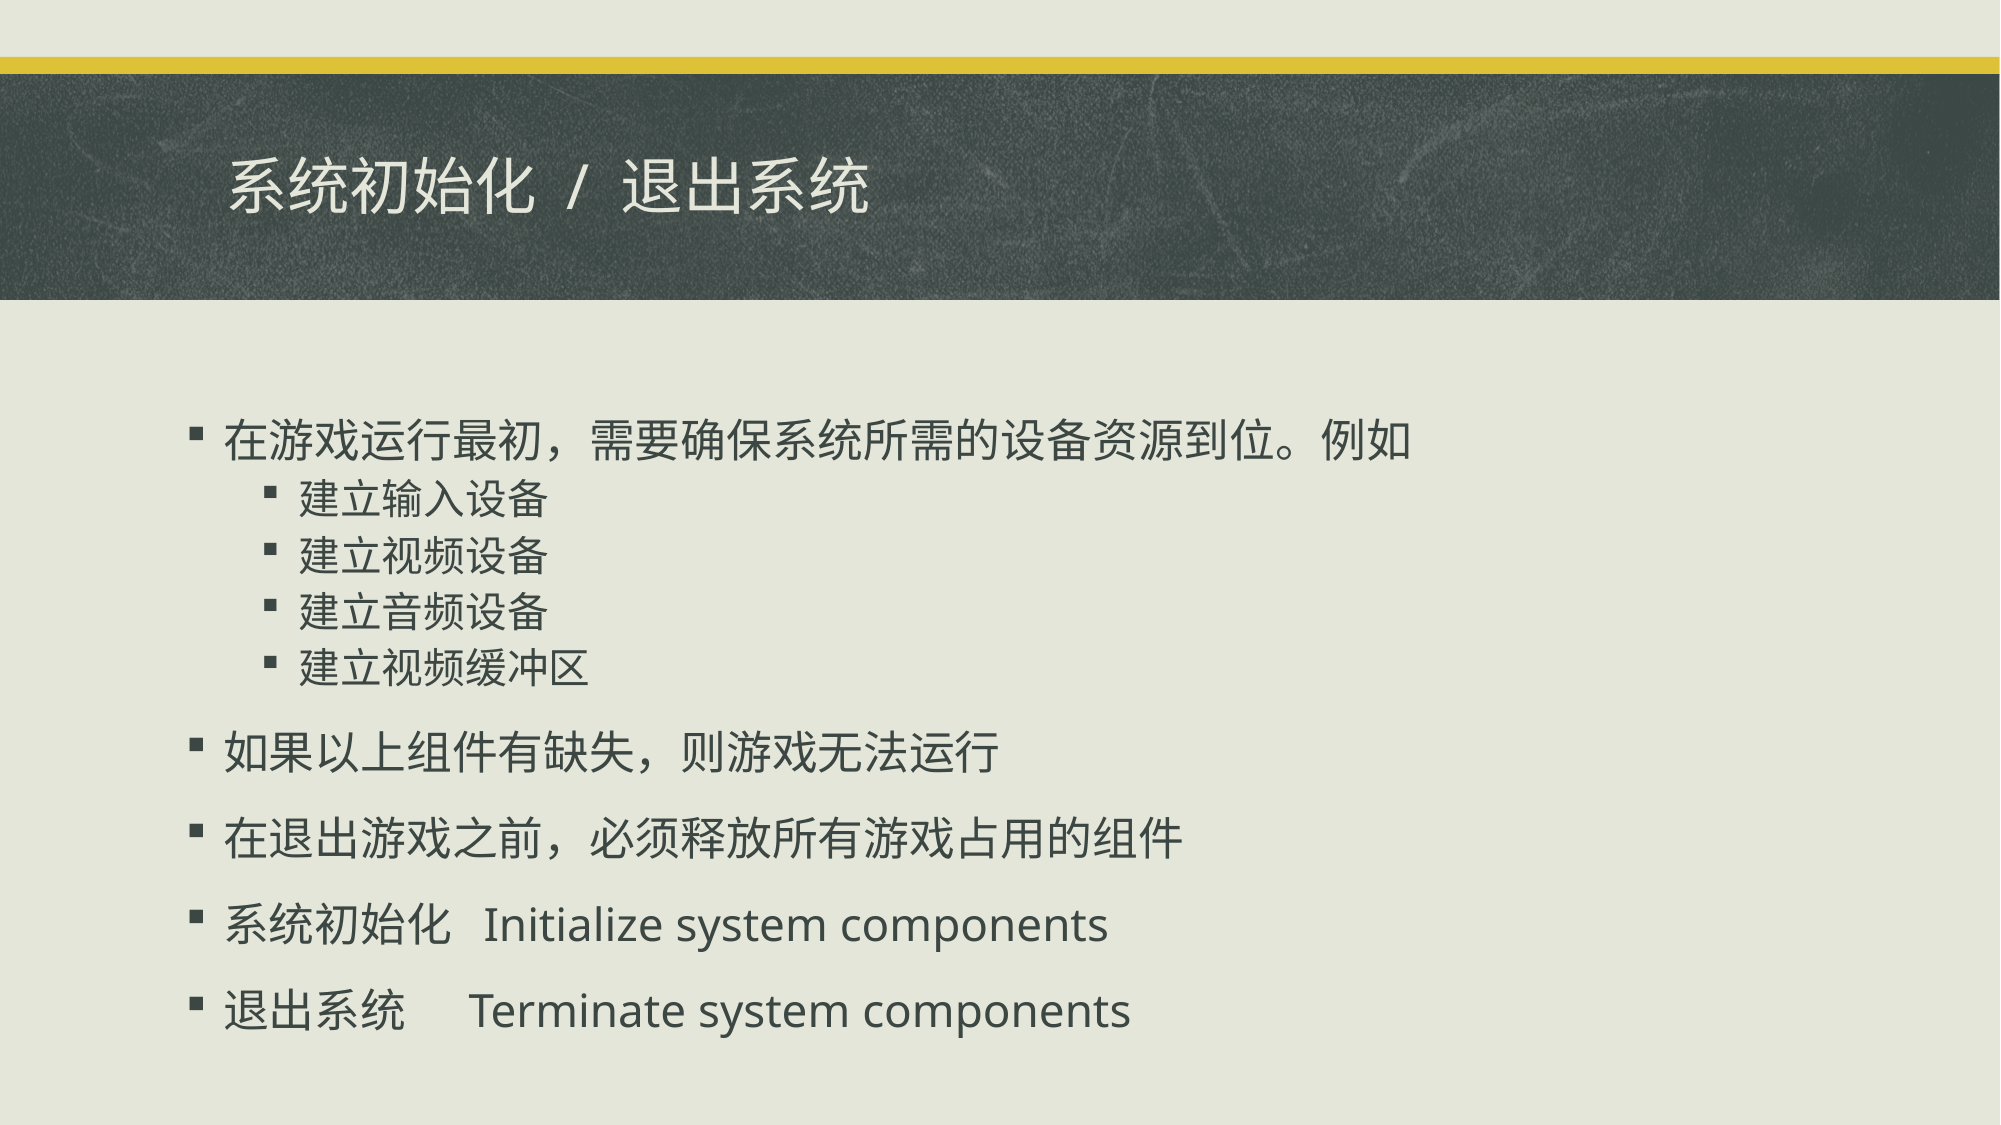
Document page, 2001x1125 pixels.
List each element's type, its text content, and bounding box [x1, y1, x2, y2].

title 系统初始化 / 退出系统 [210, 76, 1790, 300]
picture [0, 74, 2000, 300]
text_box 在游戏运行最初，需要确保系统所需的设备资源到位。例如 建立输入设备 建立视频设备 建立音频设备 建立视频缓冲区 如果以上组件有缺失，则游戏无法运行 在退出游戏之前，必须释放所有游戏占用的组件 系统初始化 Initialize system components 退出系统 Terminate system components [171, 404, 1790, 1078]
